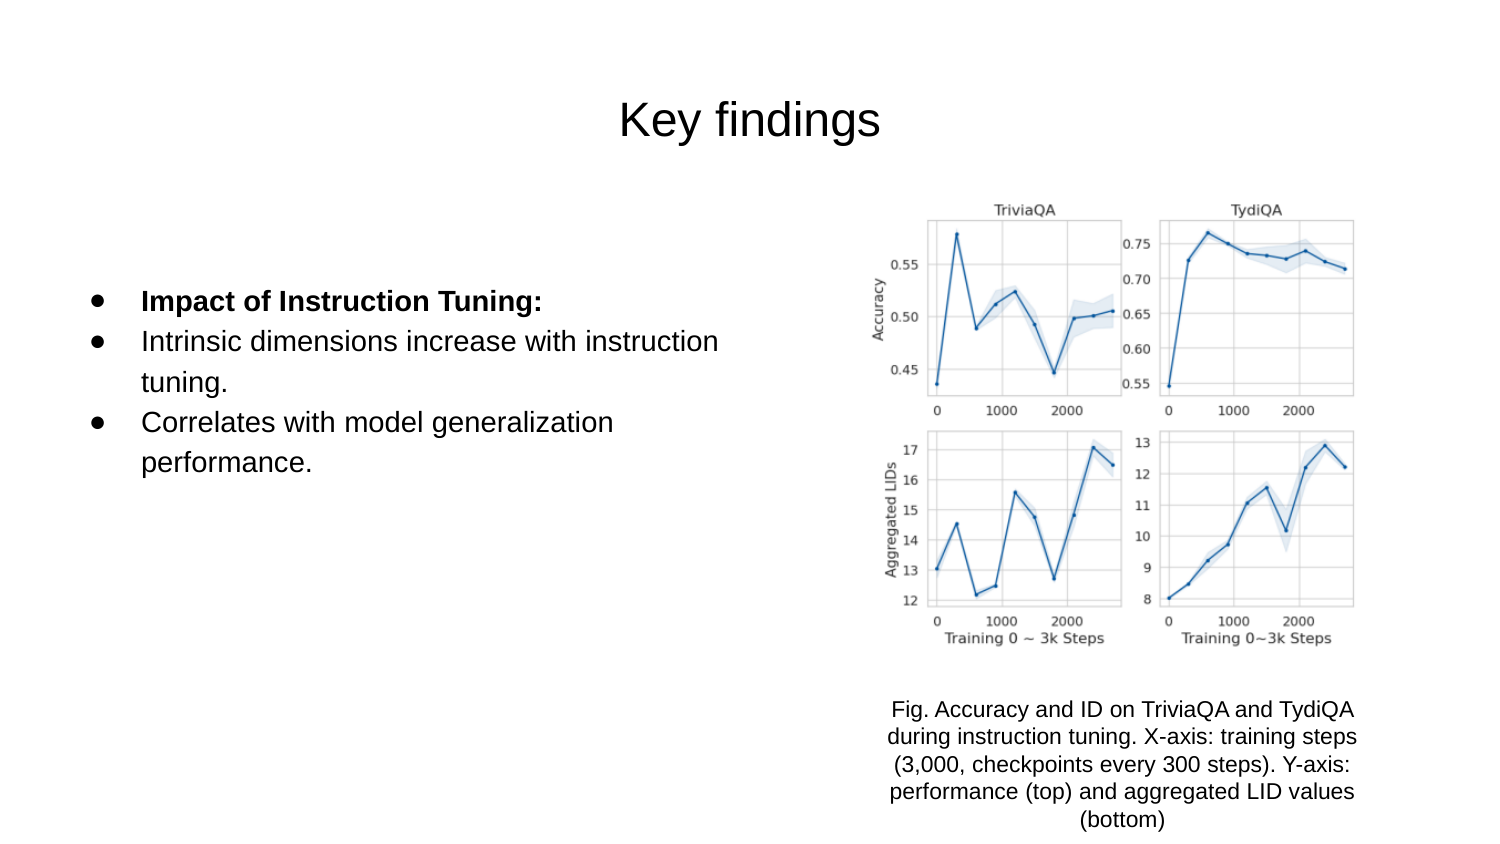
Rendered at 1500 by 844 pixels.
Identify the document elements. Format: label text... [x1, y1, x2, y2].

title Key findings [51, 72, 1449, 167]
text_box Fig. Accuracy and ID on TriviaQA and TydiQA during instruction tuning. X-axis: training steps (3,000, checkpoints every 300 steps). Y-axis: performance (top) and aggregated LID values (bottom) [850, 679, 1395, 803]
list Impact of Instruction Tuning: Intrinsic dimensions increase with instruction tuning. Correlates with model generalization performance. [51, 262, 739, 823]
picture [851, 188, 1395, 672]
